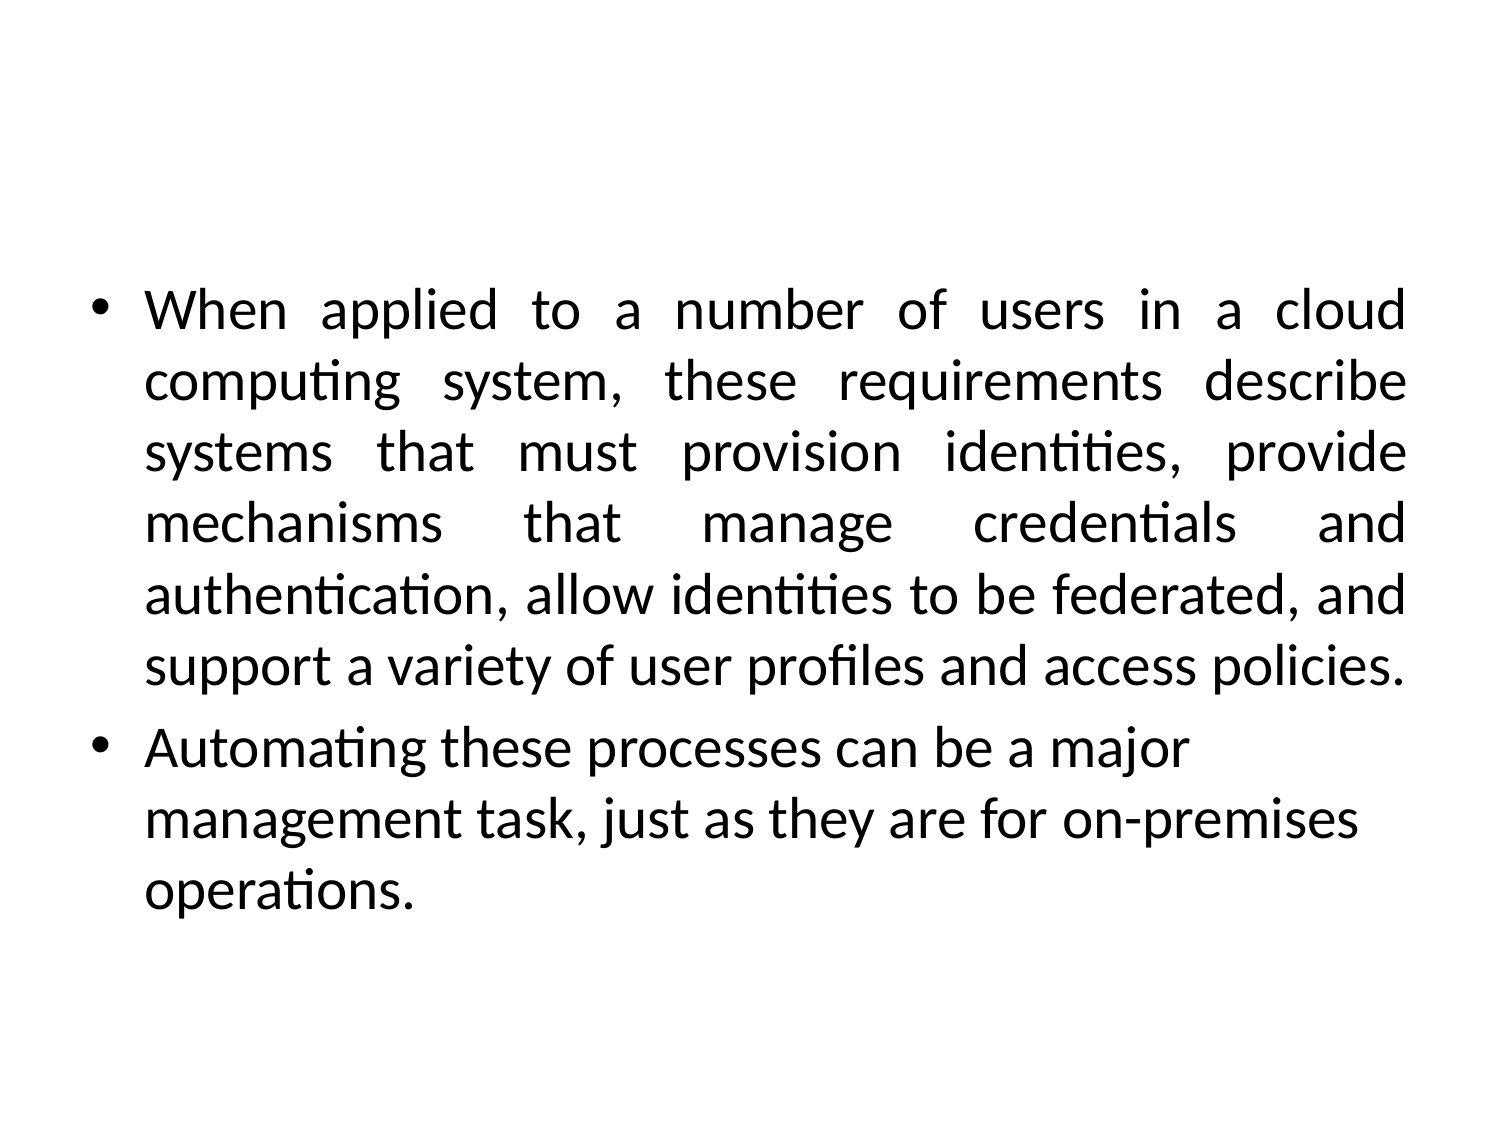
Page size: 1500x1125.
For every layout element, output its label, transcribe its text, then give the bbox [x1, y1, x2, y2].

list When applied to a number of users in a cloud computing system, these requirements describe systems that must provision identities, provide mechanisms that manage credentials and authentication, allow identities to be federated, and support a variety of user profiles and access policies. Automating these processes can be a major management task, just as they are for on-premises operations. [75, 262, 1425, 1005]
